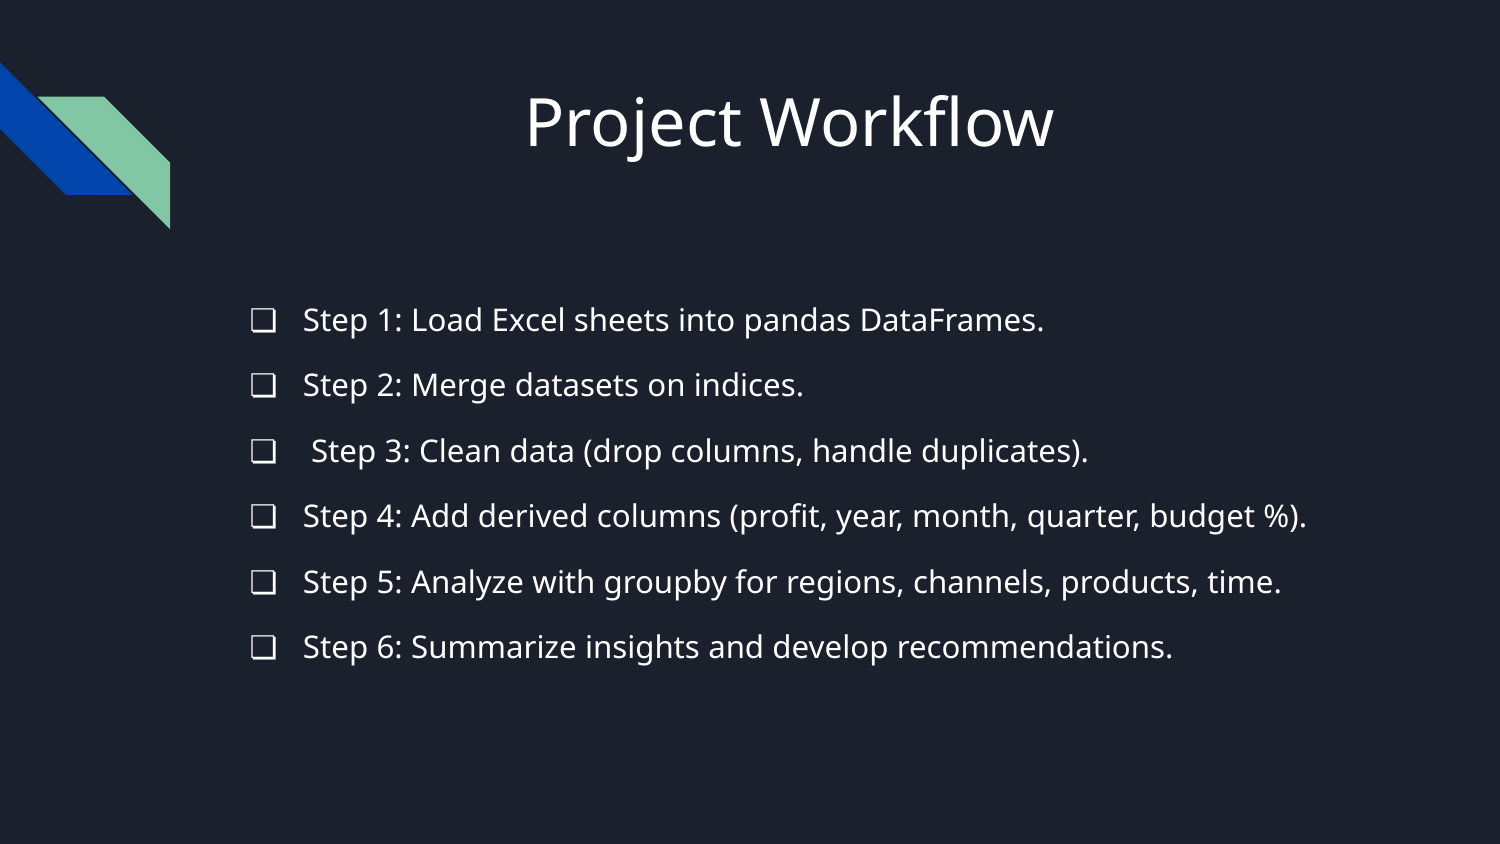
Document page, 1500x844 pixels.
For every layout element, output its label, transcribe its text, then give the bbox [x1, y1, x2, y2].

title Project Workflow [212, 64, 1368, 215]
list Step 1: Load Excel sheets into pandas DataFrames. Step 2: Merge datasets on indices. Step 3: Clean data (drop columns, handle duplicates). Step 4: Add derived columns (profit, year, month, quarter, budget %). Step 5: Analyze with groupby for regions, channels, products, time. Step 6: Summarize insights and develop recommendations. [212, 257, 1368, 735]
